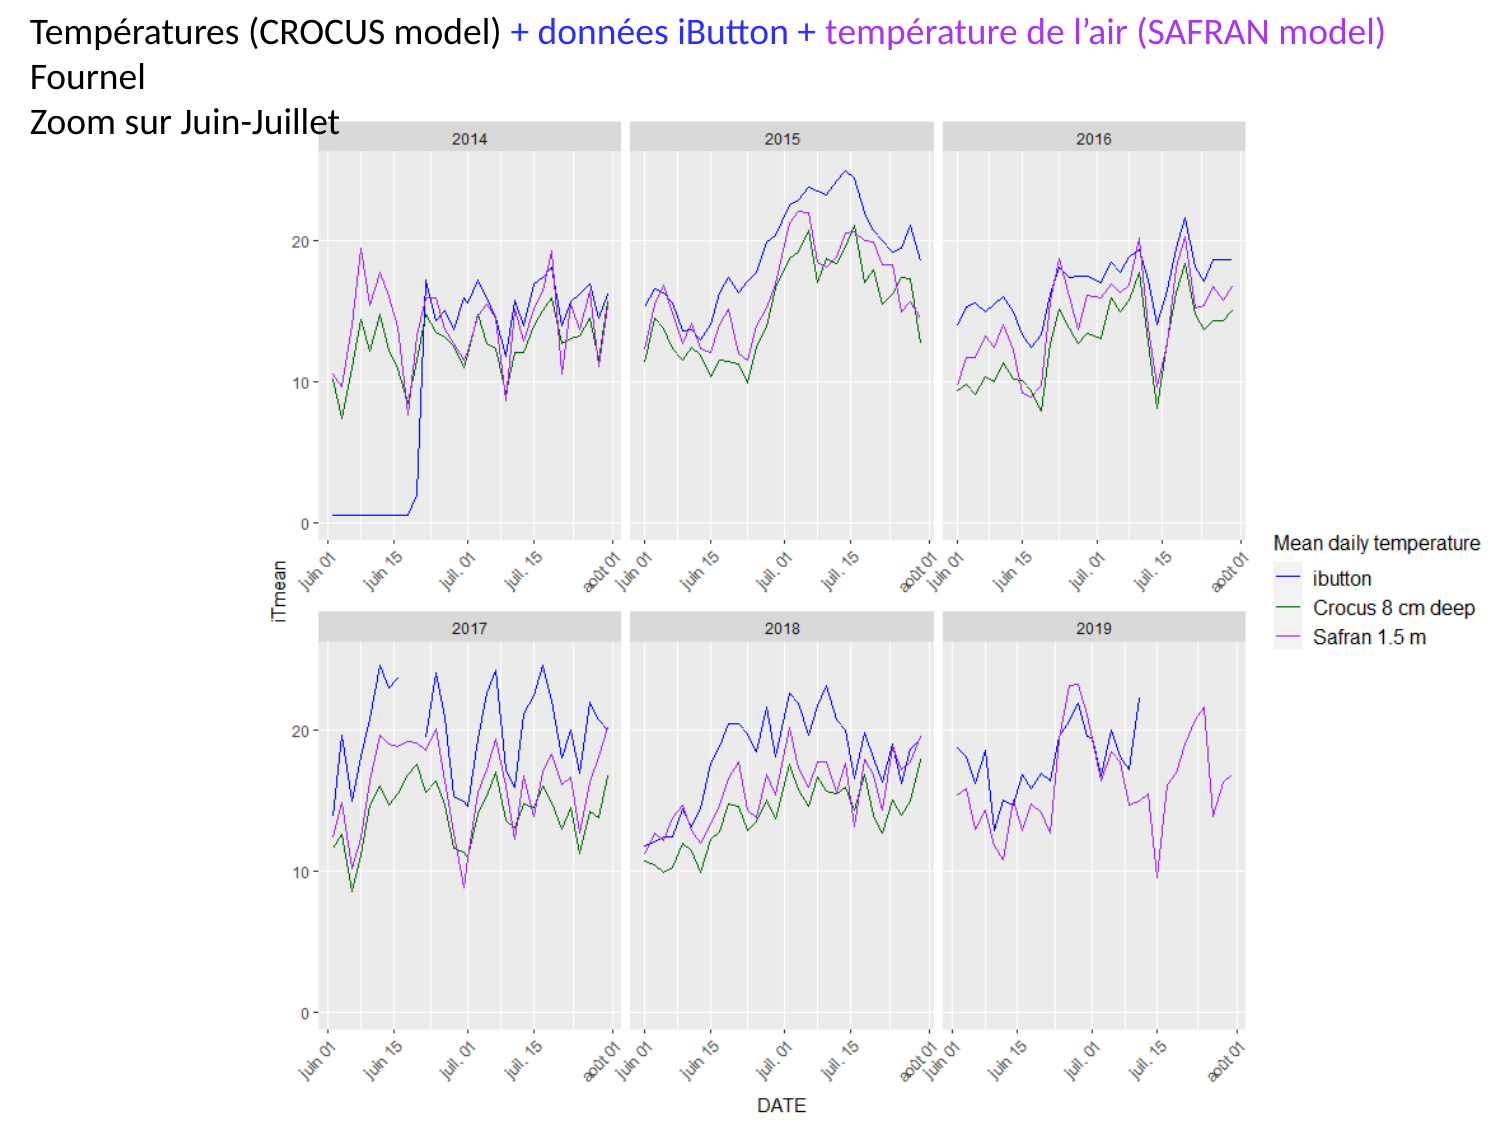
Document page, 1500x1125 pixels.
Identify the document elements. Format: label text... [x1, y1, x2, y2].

picture [260, 113, 1500, 1125]
text_box Températures (CROCUS model) + données iButton + température de l’air (SAFRAN model) Fournel Zoom sur Juin-Juillet [14, 0, 1500, 150]
